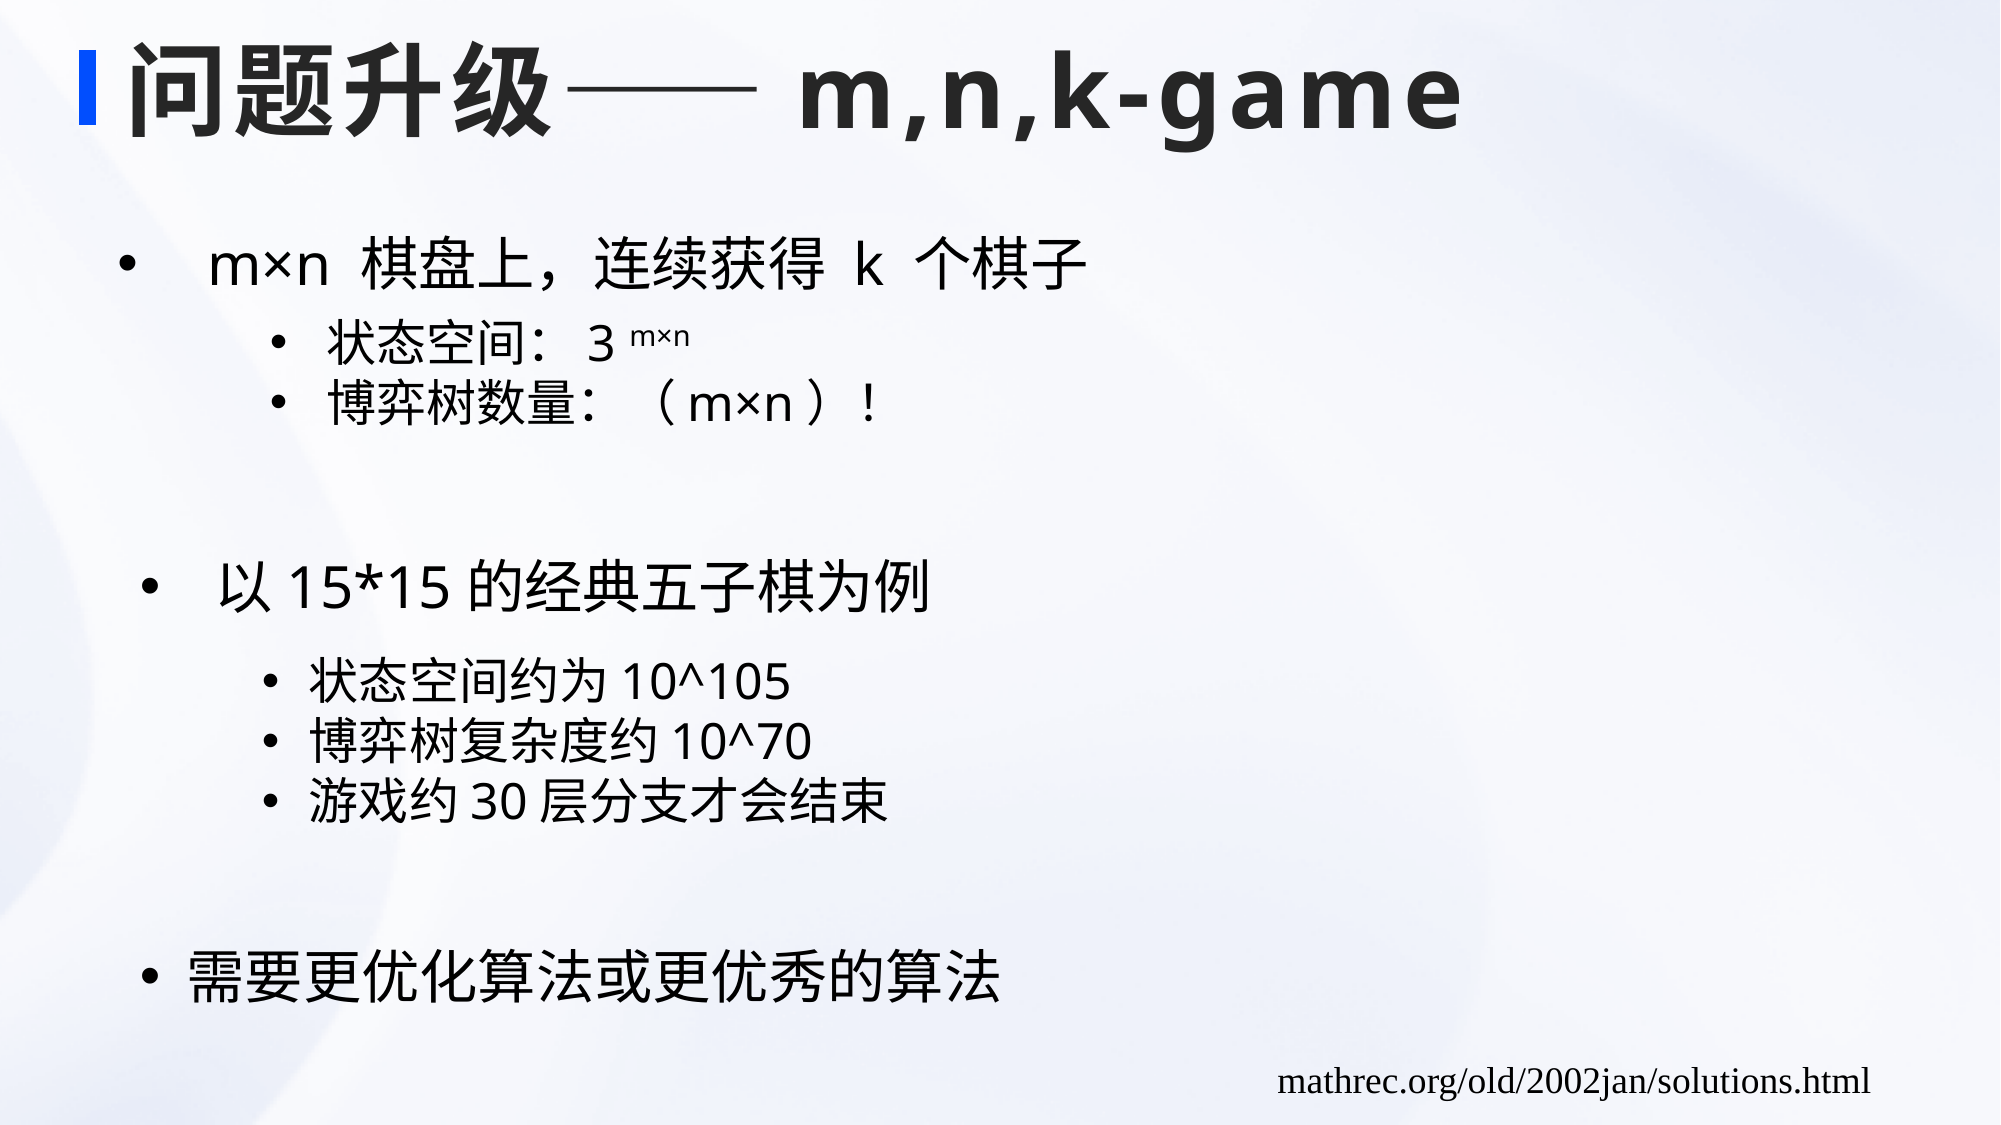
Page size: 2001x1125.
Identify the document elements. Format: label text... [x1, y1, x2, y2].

text_box 状态空间约为10^105 博弈树复杂度约10^70 游戏约30层分支才会结束 [247, 642, 905, 883]
text_box m×n 棋盘上，连续获得 k 个棋子 [102, 184, 1104, 305]
text_box 以15*15的经典五子棋为例 [124, 543, 1897, 628]
text_box 问题升级——m,n,k-game [124, 24, 1925, 150]
text_box mathrec.org/old/2002jan/solutions.html [1262, 1048, 1962, 1109]
text_box 状态空间：3 m×n 博弈树数量：（m×n）！ [254, 304, 900, 499]
text_box 需要更优化算法或更优秀的算法 [125, 898, 1116, 1018]
